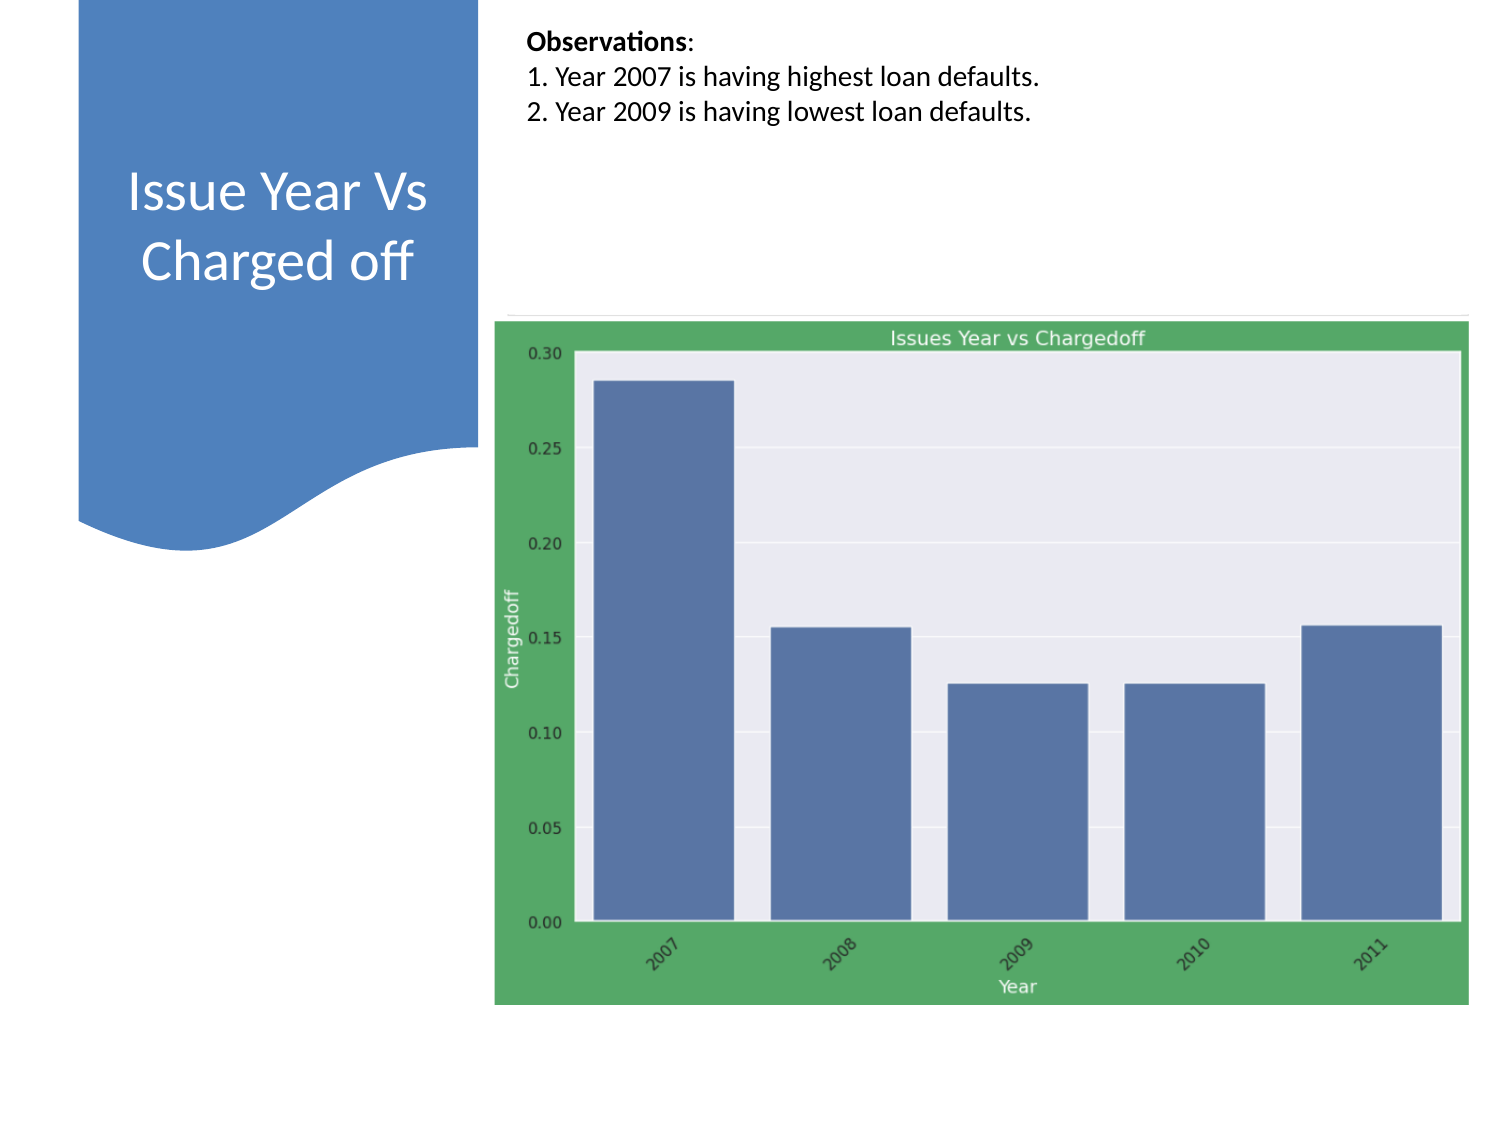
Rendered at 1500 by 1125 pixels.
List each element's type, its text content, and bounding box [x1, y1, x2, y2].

text_box Observations: 1. Year 2007 is having highest loan defaults. 2. Year 2009 is having lowest loan defaults. [511, 14, 1461, 135]
picture [485, 314, 1472, 1006]
title Issue Year Vs Charged off [103, 28, 453, 417]
text_box [76, 0, 481, 553]
